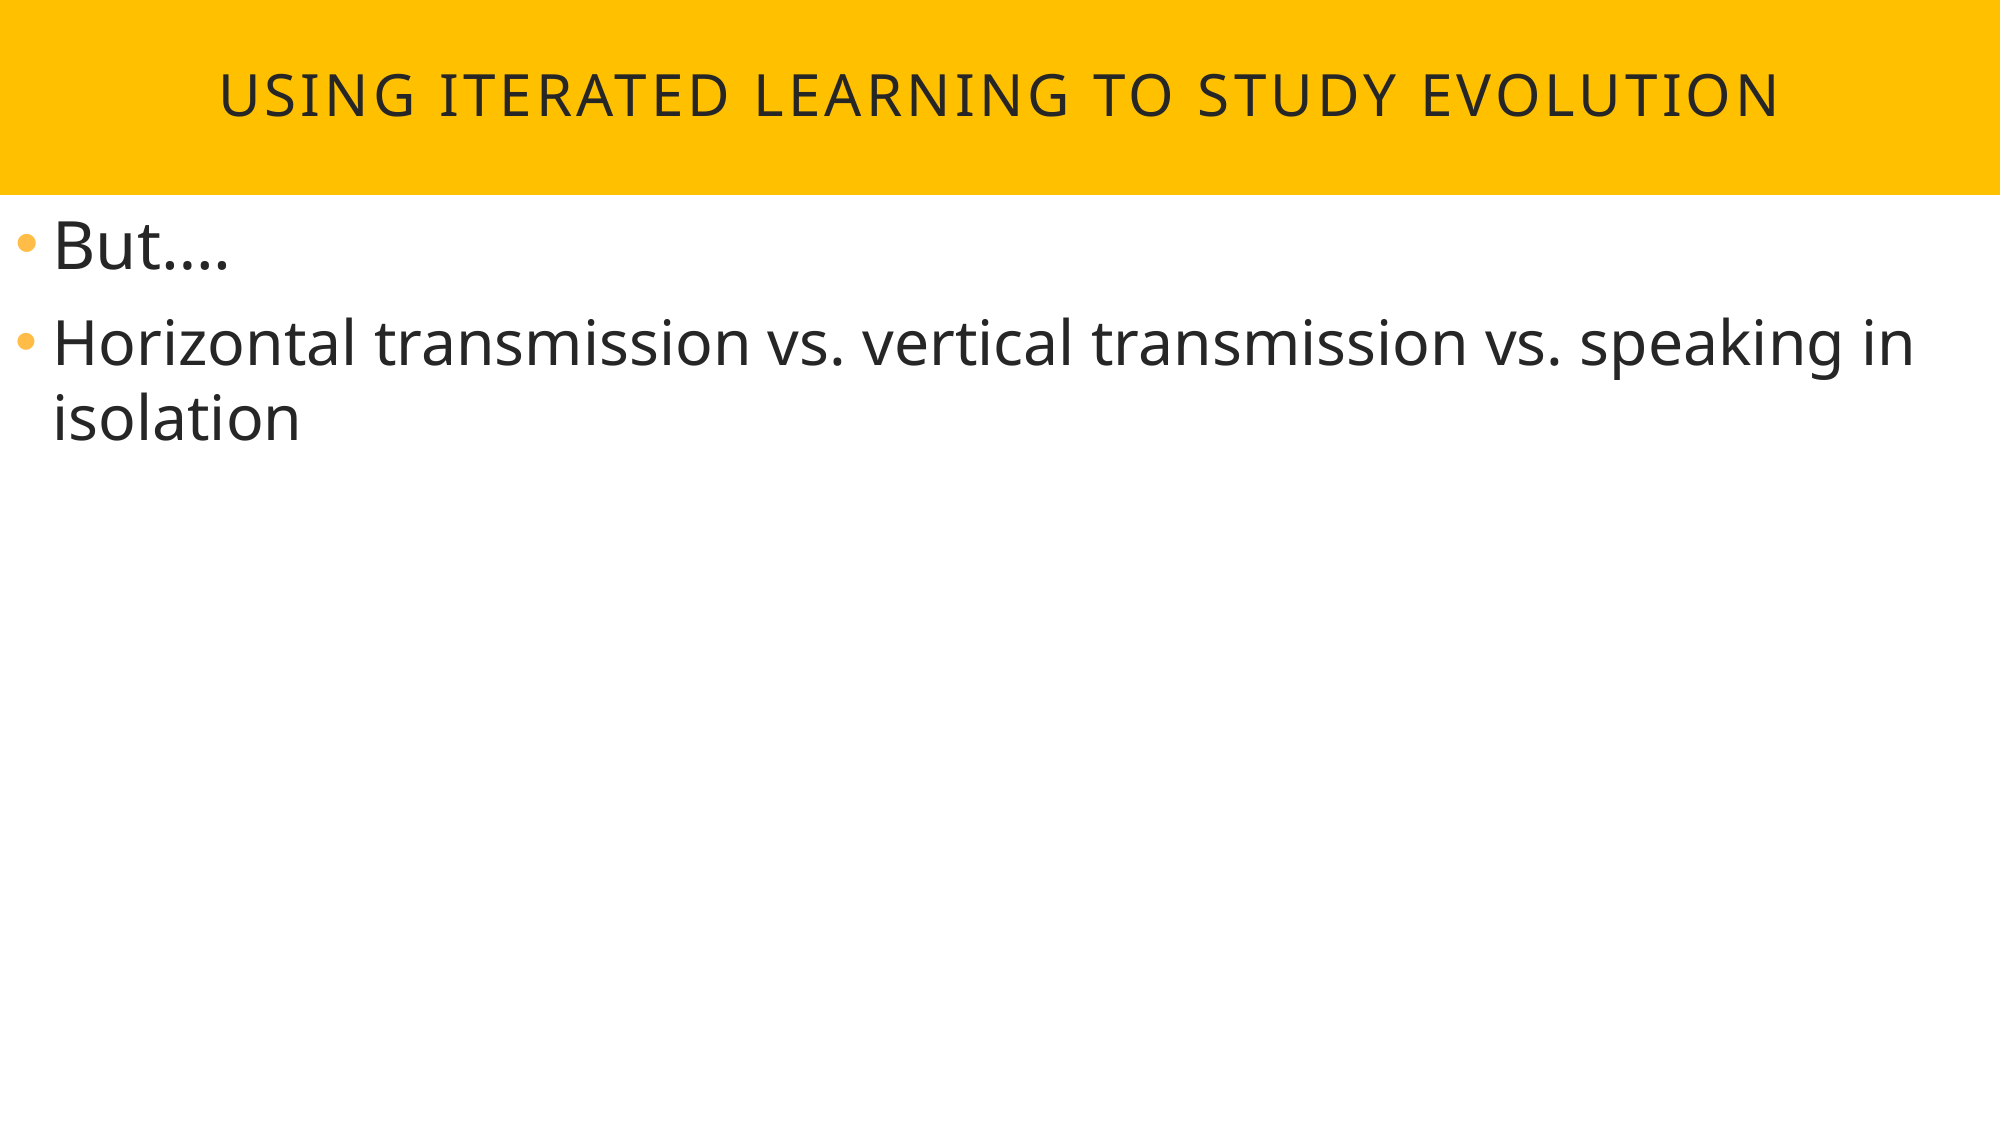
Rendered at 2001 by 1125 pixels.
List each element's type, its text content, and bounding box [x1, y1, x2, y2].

list But…. Horizontal transmission vs. vertical transmission vs. speaking in isolation [0, 195, 2000, 1125]
title Using iterated learning to study evolution [0, 0, 2000, 195]
